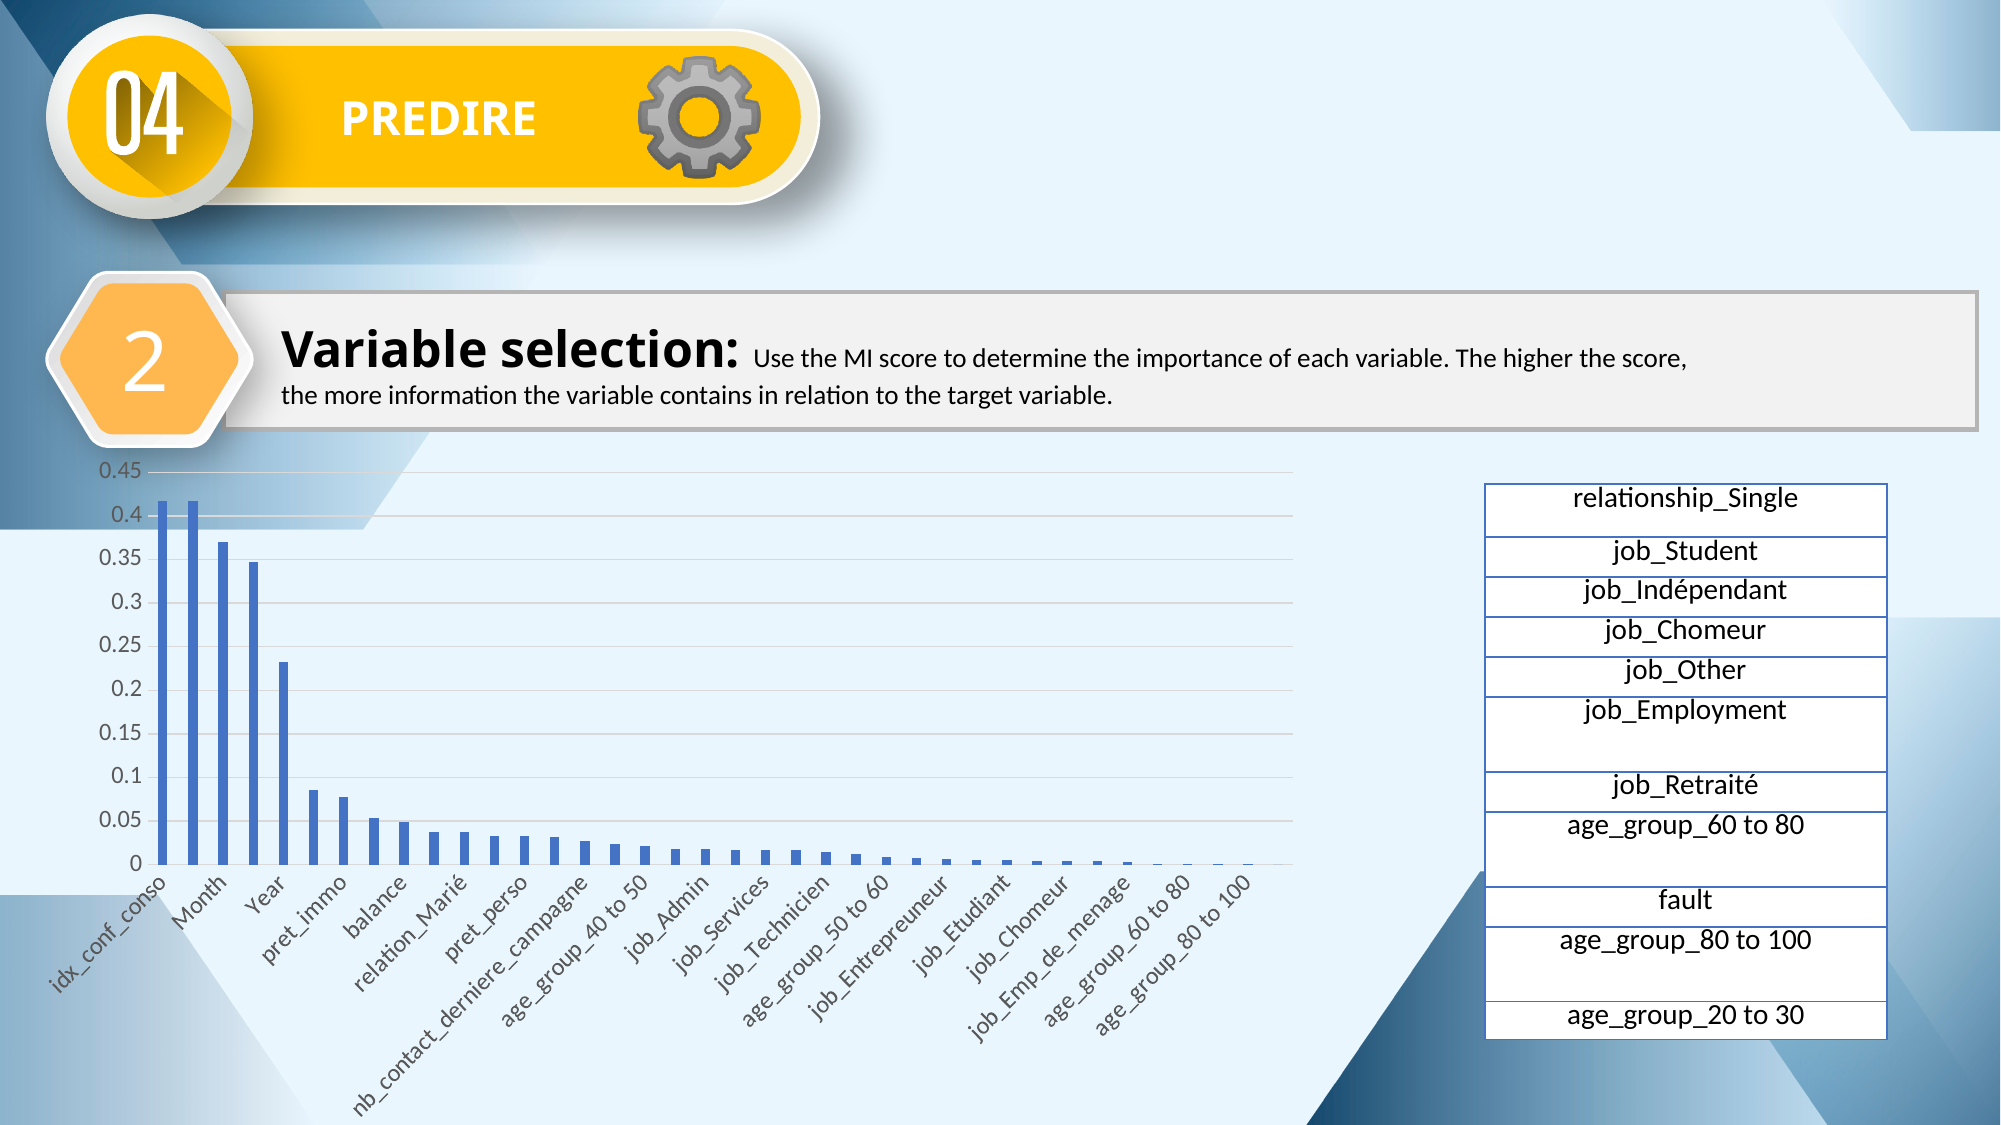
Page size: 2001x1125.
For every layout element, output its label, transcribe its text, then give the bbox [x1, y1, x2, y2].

table_cell age_group_80 to 100 [1486, 928, 1886, 1001]
picture [0, 0, 2001, 1125]
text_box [46, 14, 819, 219]
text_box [46, 272, 2000, 447]
table_cell job_Retraité [1486, 773, 1886, 811]
table_cell fault [1486, 888, 1886, 926]
table_cell age_group_20 to 30 [1486, 1002, 1886, 1039]
table_cell job_Indépendant [1486, 578, 1886, 616]
table_cell job_Employment [1486, 698, 1886, 771]
table_cell job_Chomeur [1486, 618, 1886, 656]
table_header relationship_Single [1486, 485, 1886, 536]
table_cell job_Other [1486, 658, 1886, 696]
table_cell age_group_60 to 80 [1486, 813, 1886, 886]
chart [46, 457, 1322, 1125]
table_cell job_Student [1486, 538, 1886, 576]
